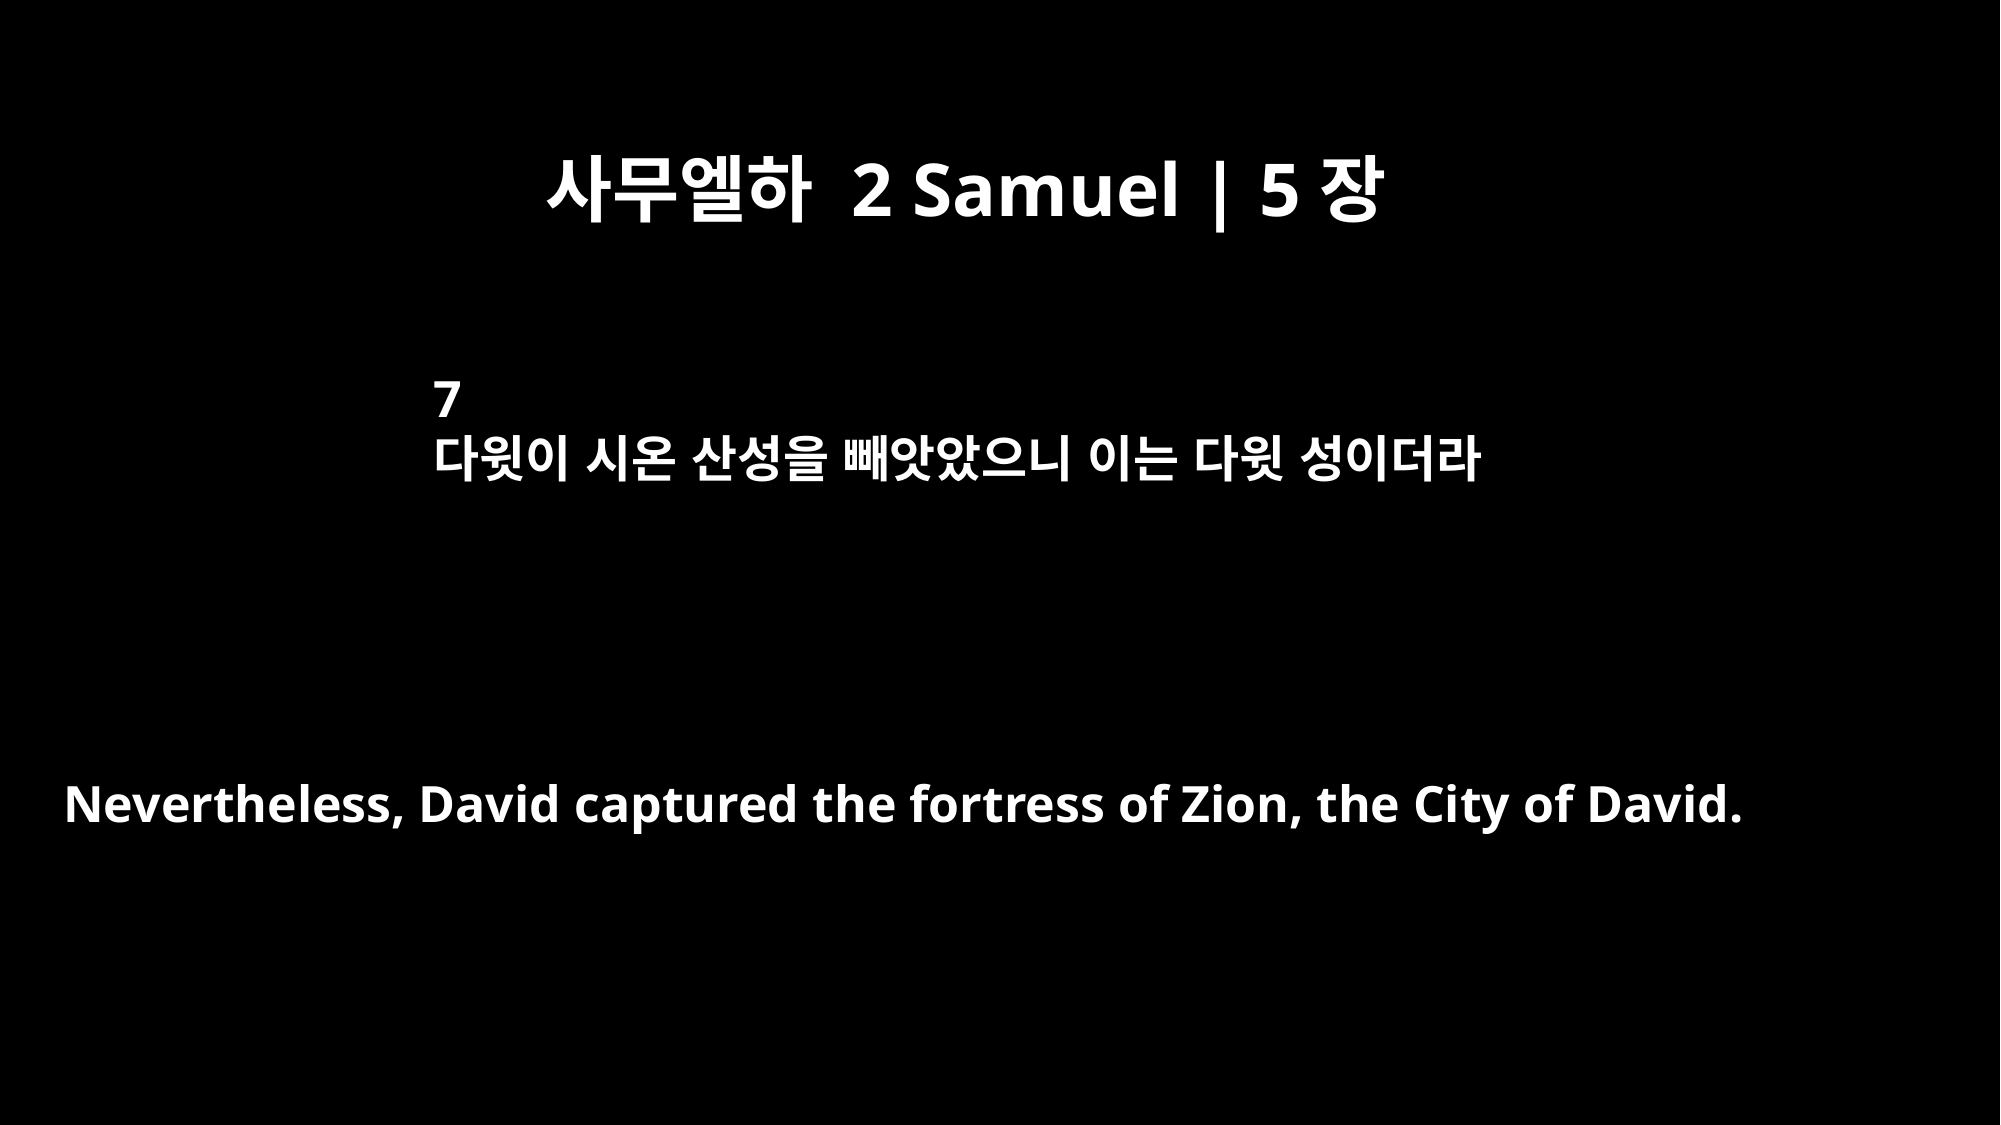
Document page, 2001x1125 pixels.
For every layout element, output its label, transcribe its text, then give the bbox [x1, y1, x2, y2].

text_box 사무엘하 2 Samuel | 5장 [530, 136, 1402, 239]
text_box 7 다윗이 시온 산성을 빼앗았으니 이는 다윗 성이더라 [418, 359, 1499, 495]
text_box Nevertheless, David captured the fortress of Zion, the City of David. [48, 764, 1760, 840]
